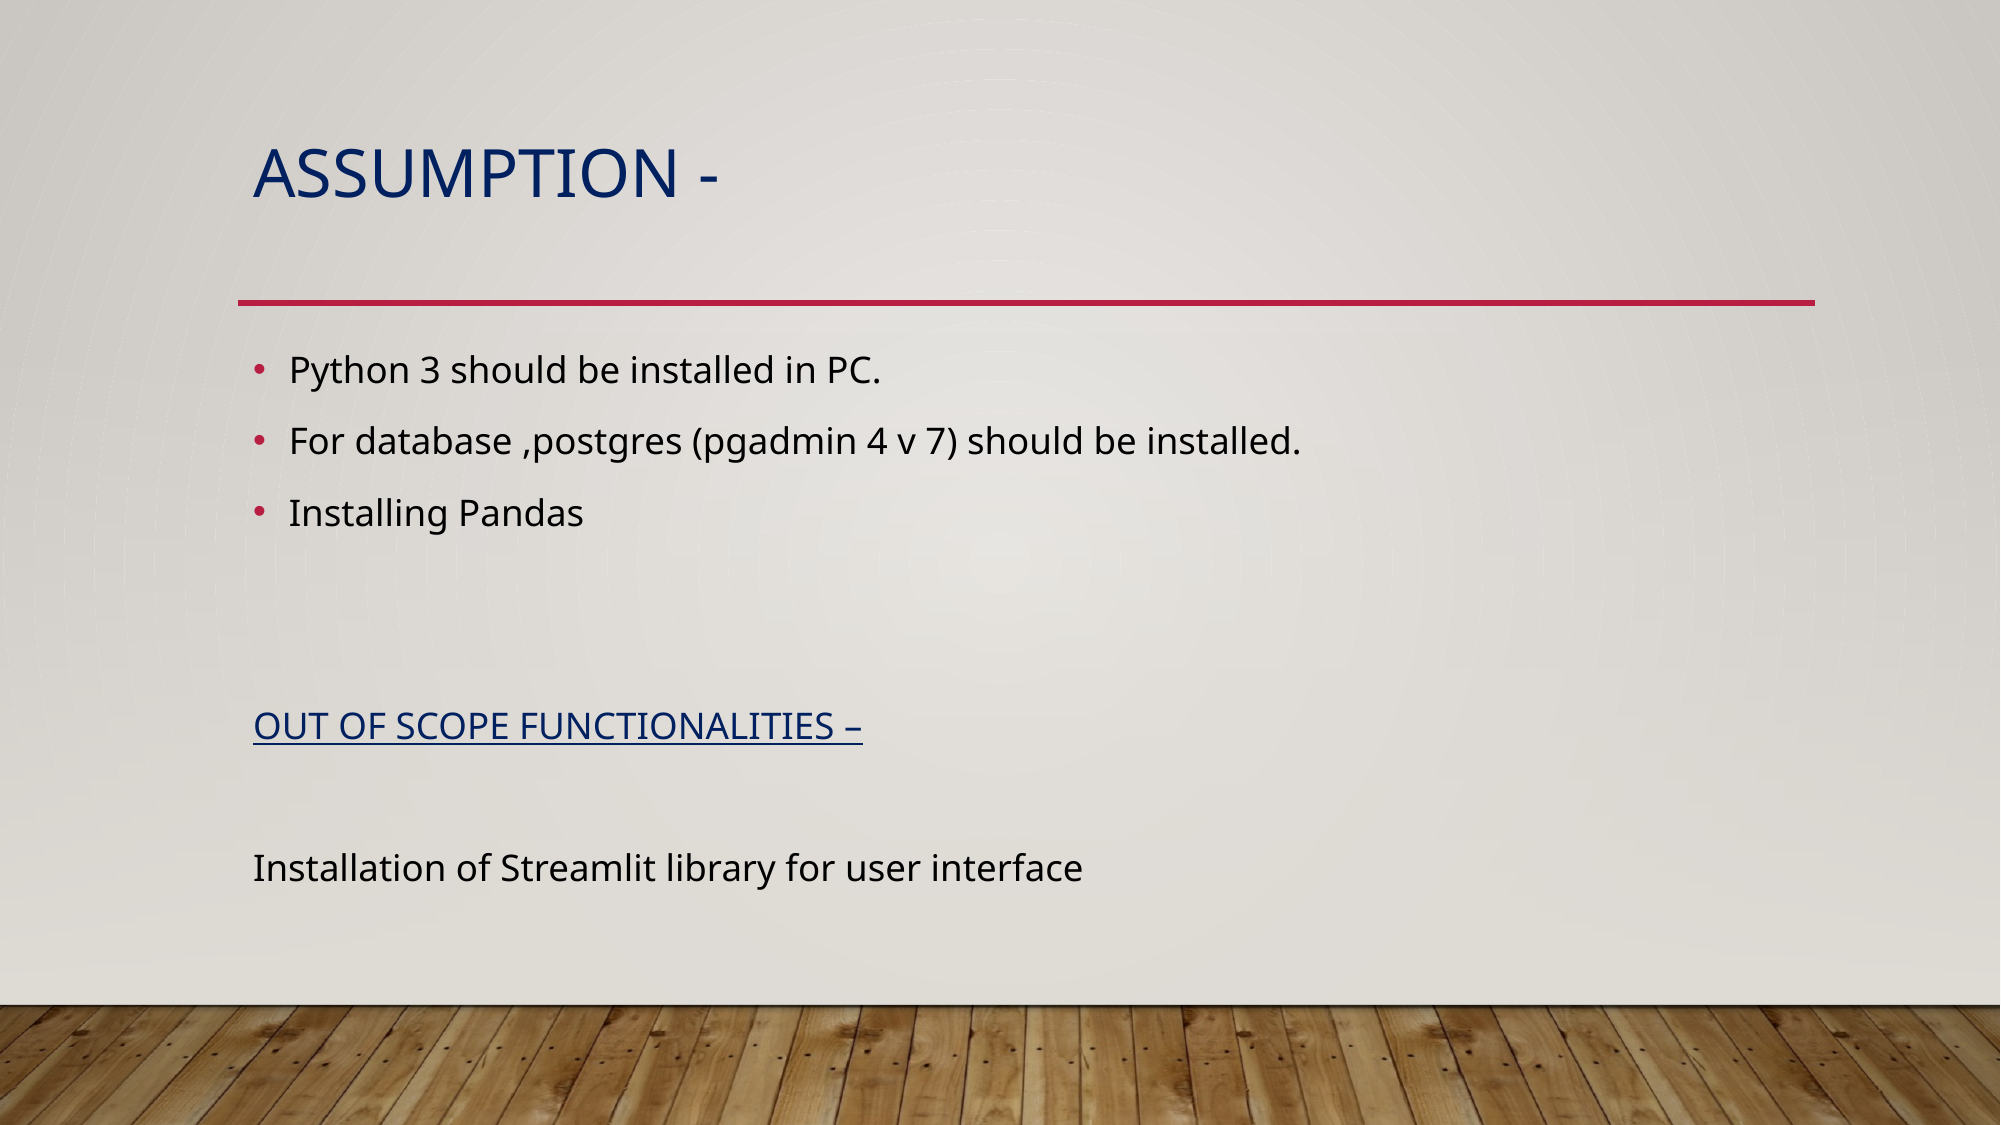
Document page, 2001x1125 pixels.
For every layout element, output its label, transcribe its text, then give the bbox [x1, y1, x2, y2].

picture [0, 1005, 2000, 1125]
title ASSUMPTION - [238, 131, 1814, 264]
list Python 3 should be installed in PC. For database ,postgres (pgadmin 4 v 7) should be installed. Installing Pandas OUT OF SCOPE FUNCTIONALITIES – Installation of Streamlit library for user interface [238, 330, 1814, 897]
